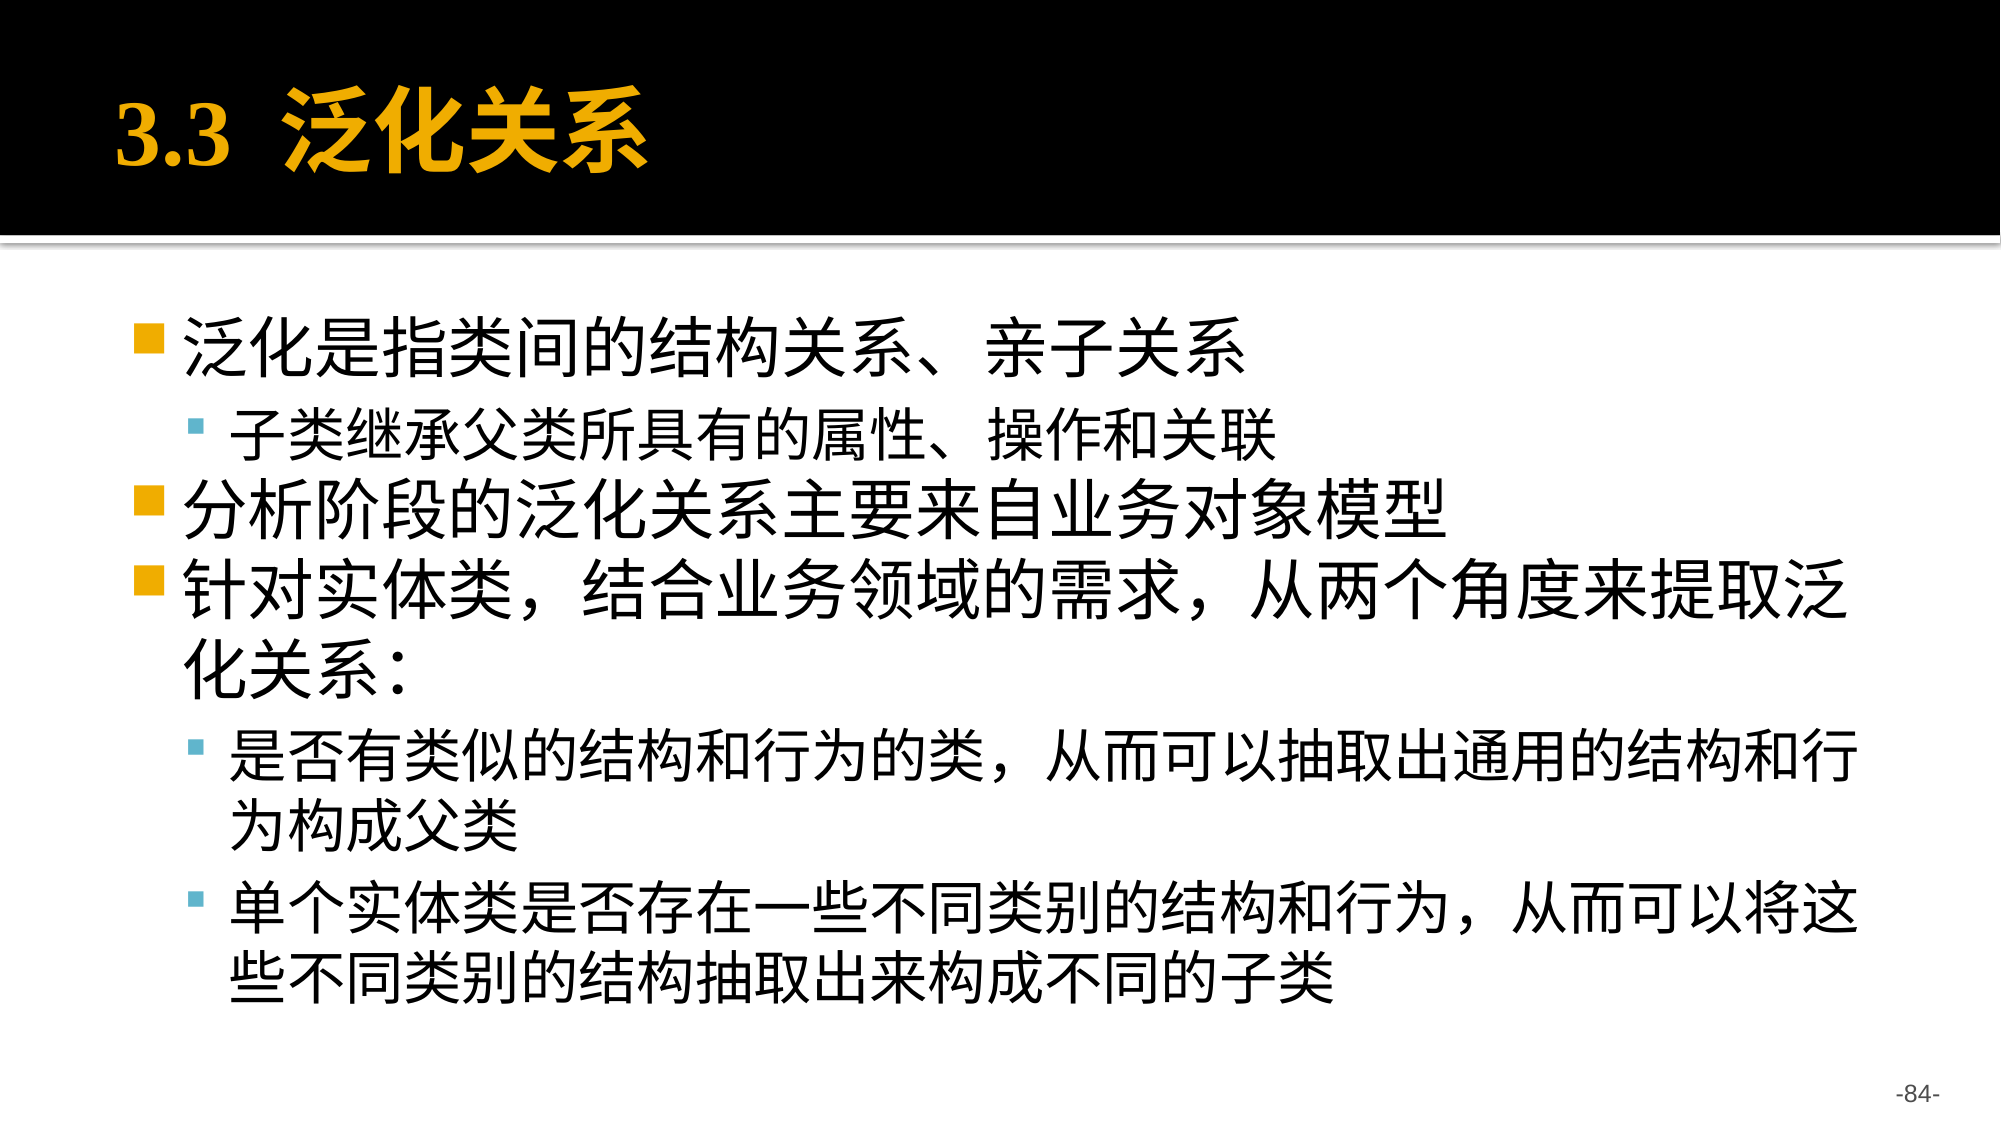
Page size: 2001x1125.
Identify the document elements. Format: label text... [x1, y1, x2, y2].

title 3.3 泛化关系 [99, 25, 1900, 231]
list 泛化是指类间的结构关系、亲子关系 子类继承父类所具有的属性、操作和关联 分析阶段的泛化关系主要来自业务对象模型 针对实体类，结合业务领域的需求，从两个角度来提取泛化关系： 是否有类似的结构和行为的类，从而可以抽取出通用的结构和行为构成父类 单个实体类是否存在一些不同类别的结构和行为，从而可以将这些不同类别的结构抽取出来构成不同的子类 [99, 291, 1900, 1079]
slide_number -84- [1794, 1062, 1955, 1108]
